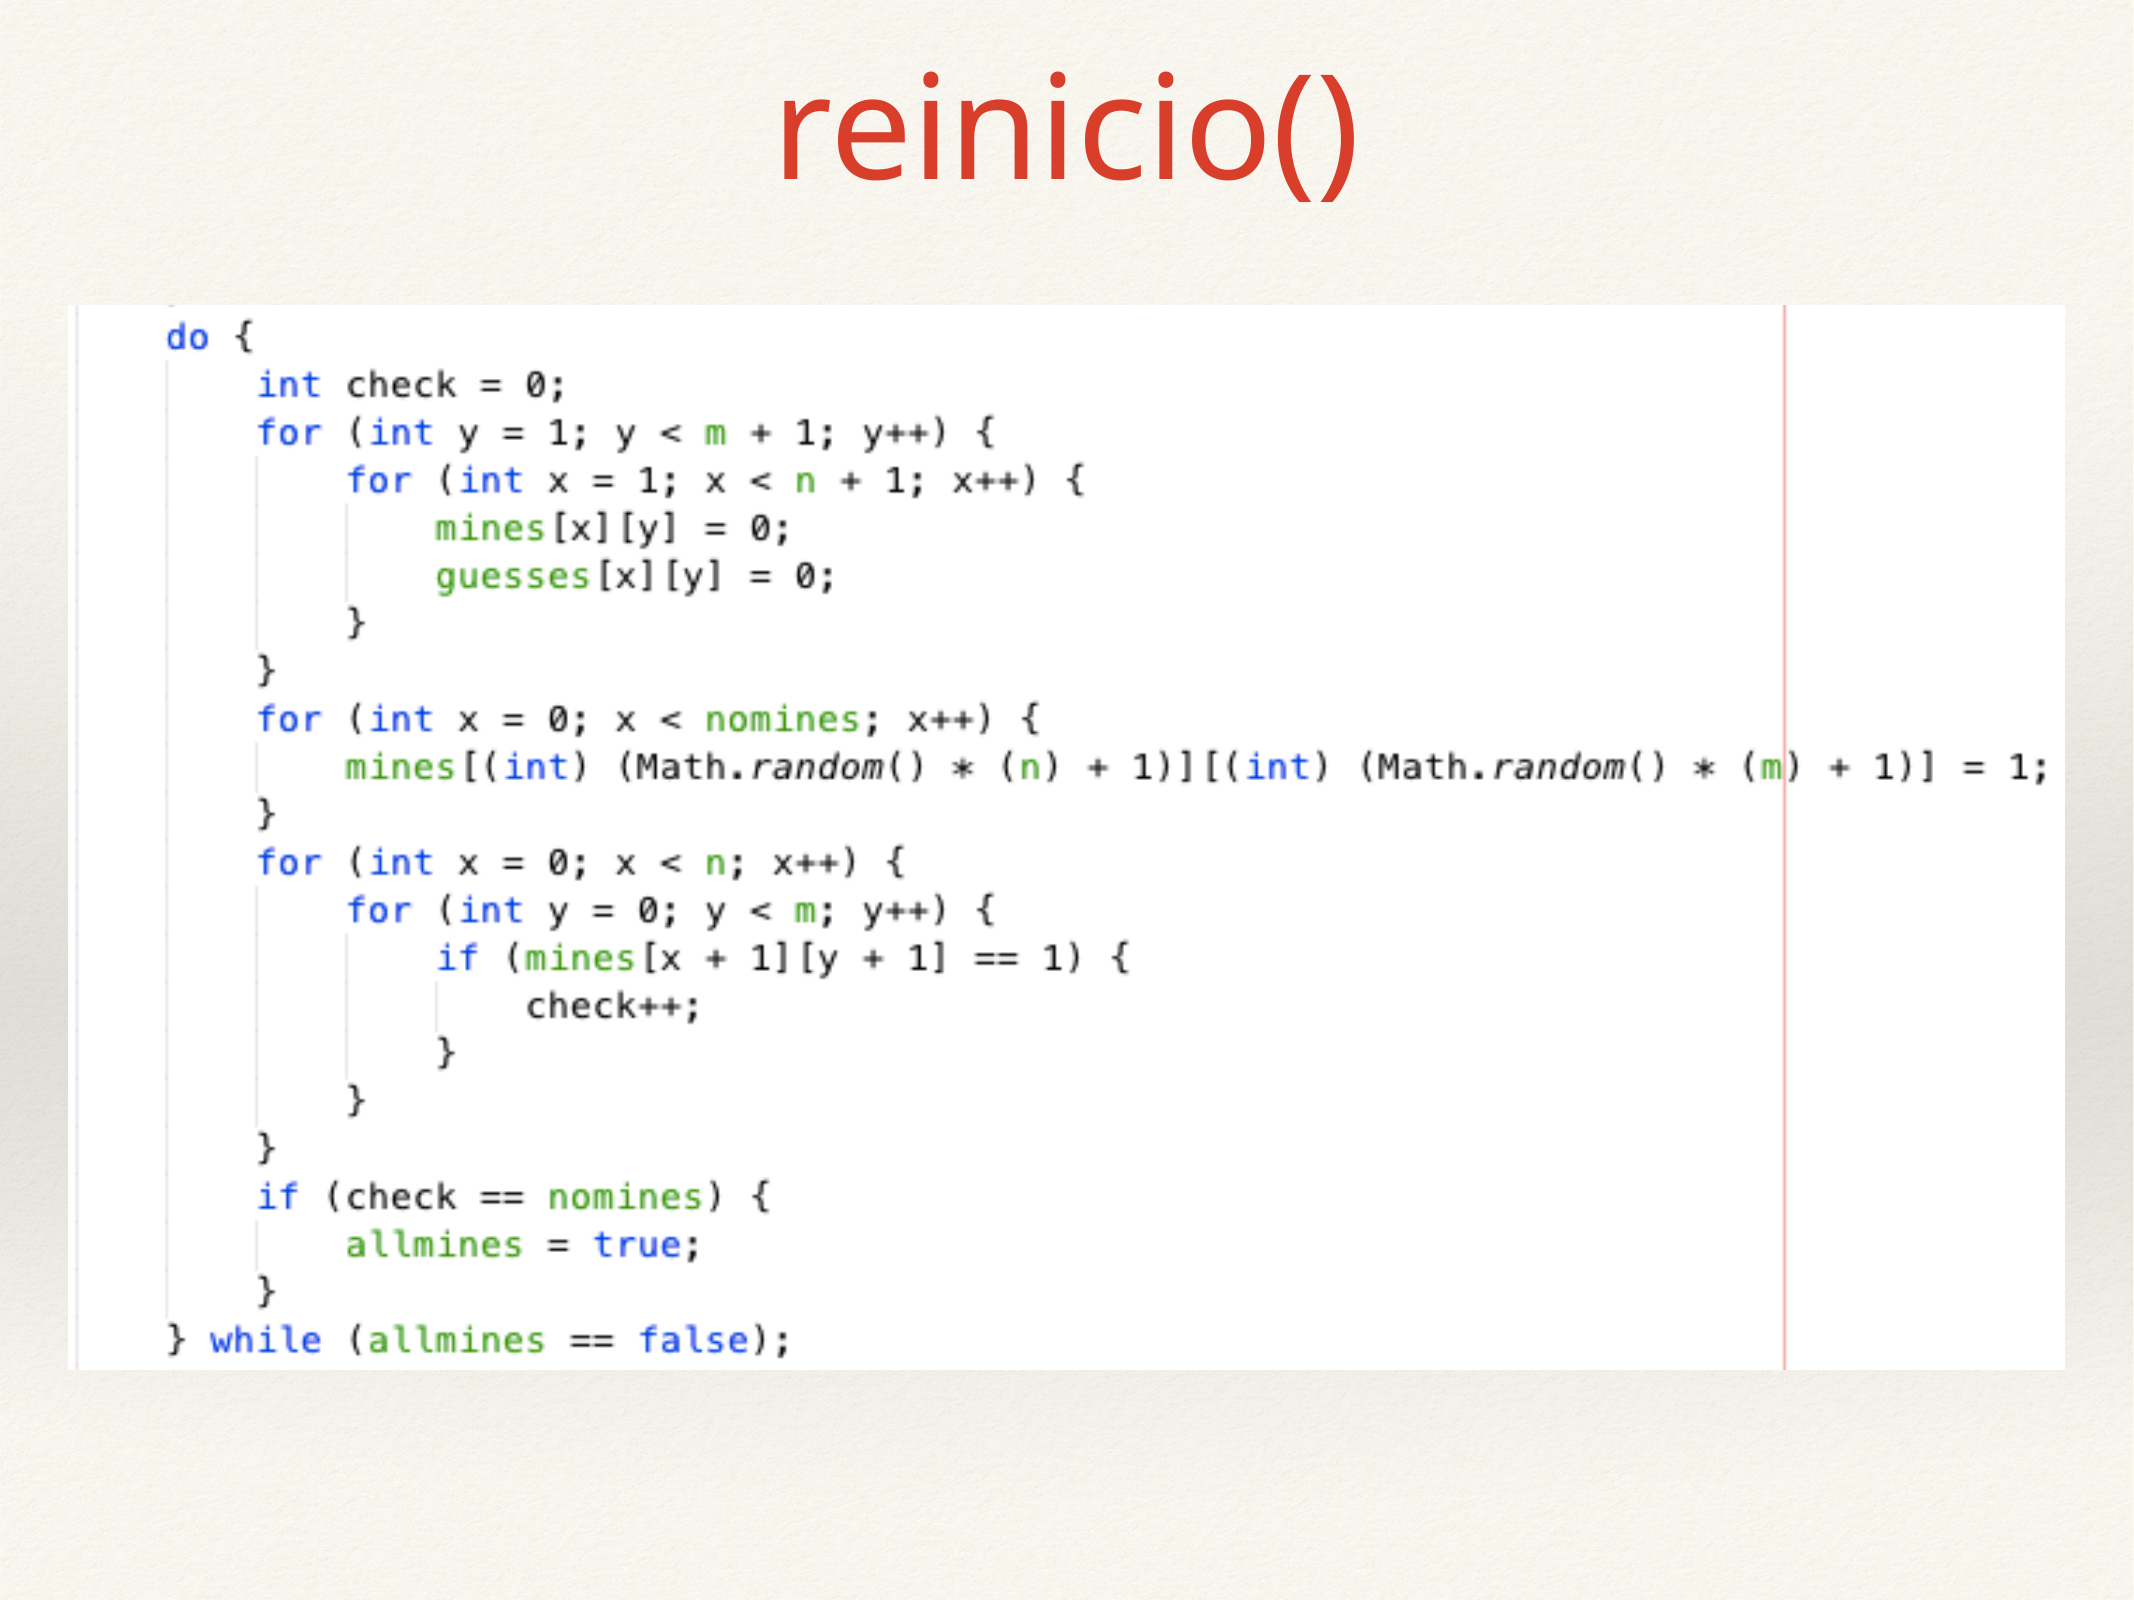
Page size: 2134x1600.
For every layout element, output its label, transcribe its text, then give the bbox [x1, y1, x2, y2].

picture [0, 0, 2134, 1600]
title reinicio() [82, 31, 2051, 233]
